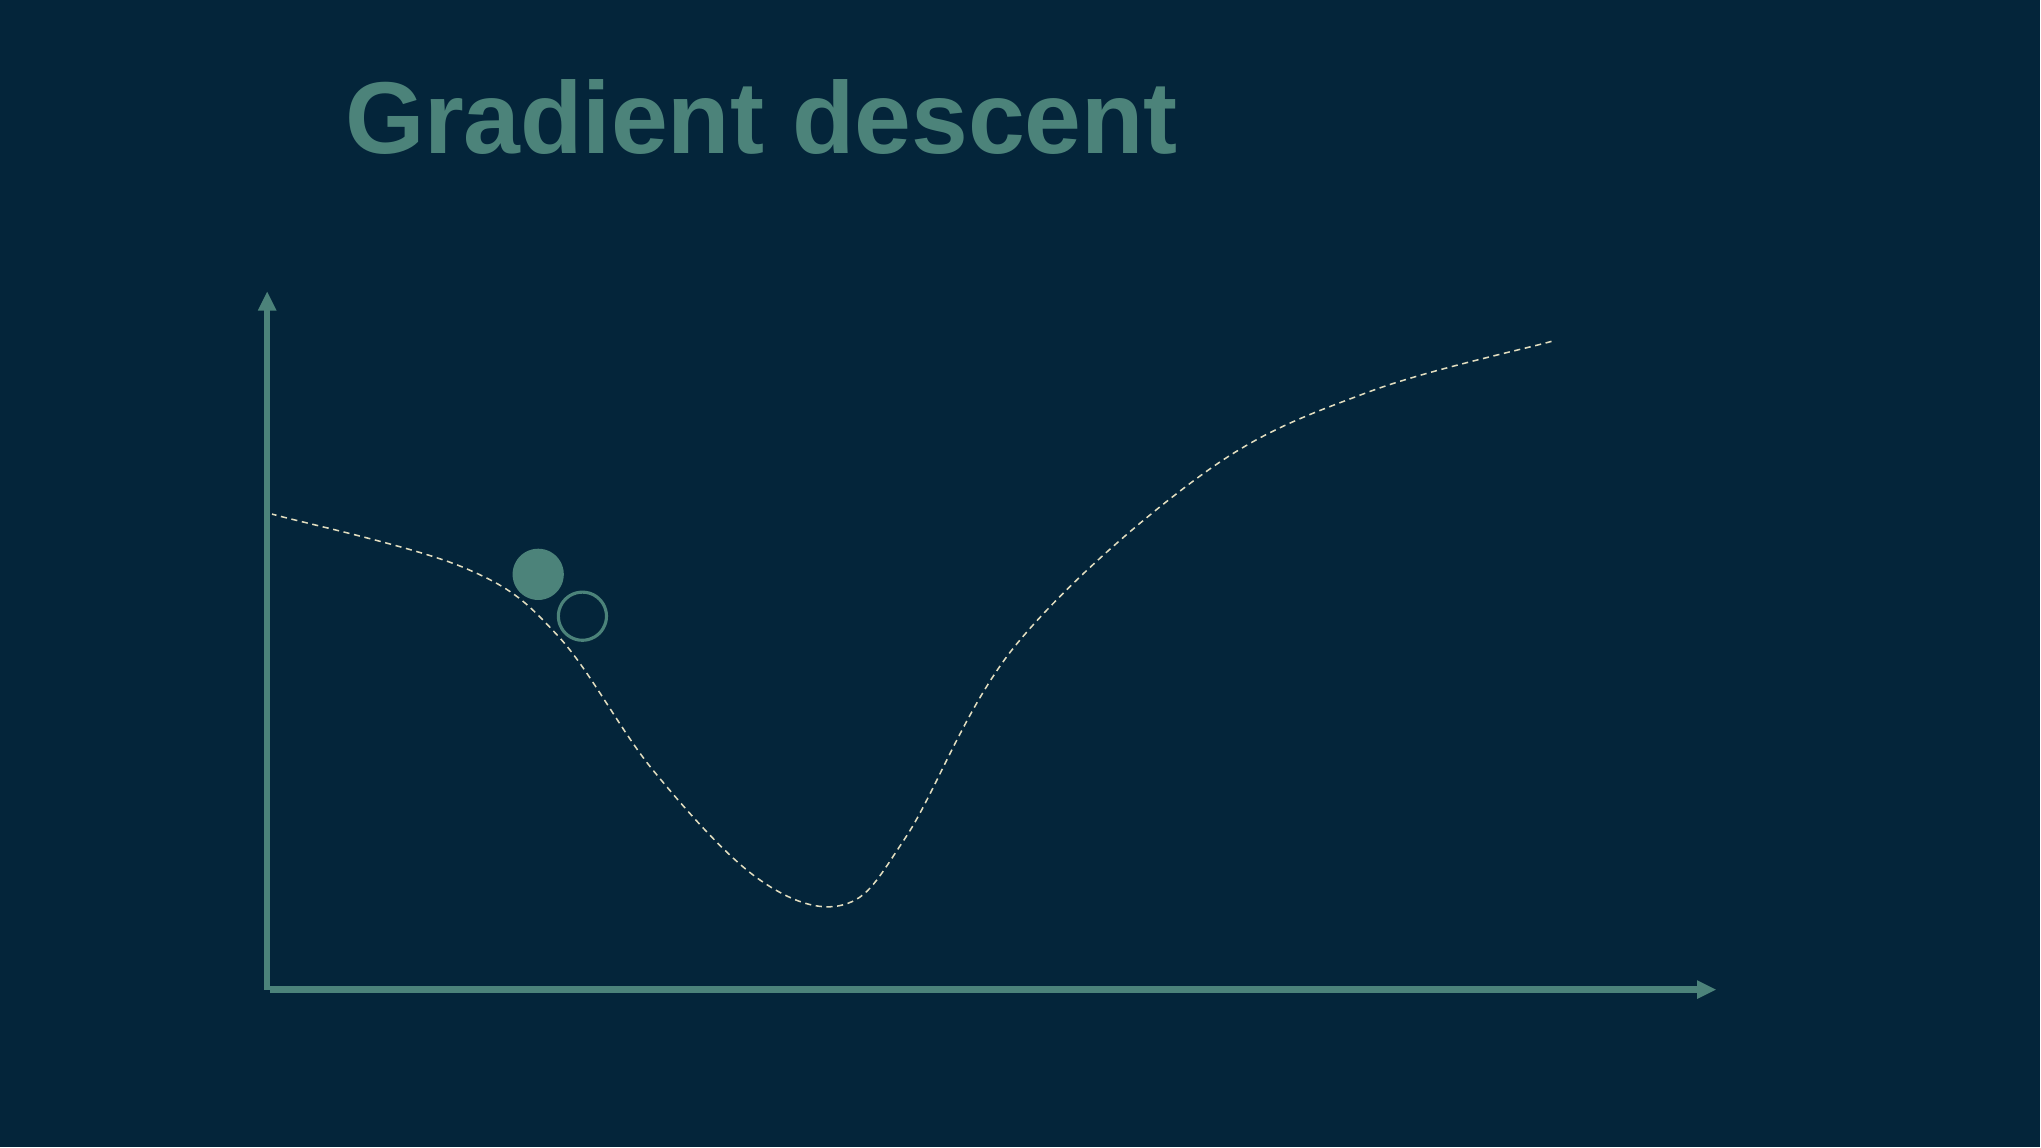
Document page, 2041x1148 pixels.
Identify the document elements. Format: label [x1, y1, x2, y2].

title [324, 31, 1569, 159]
text_box [272, 341, 1552, 907]
